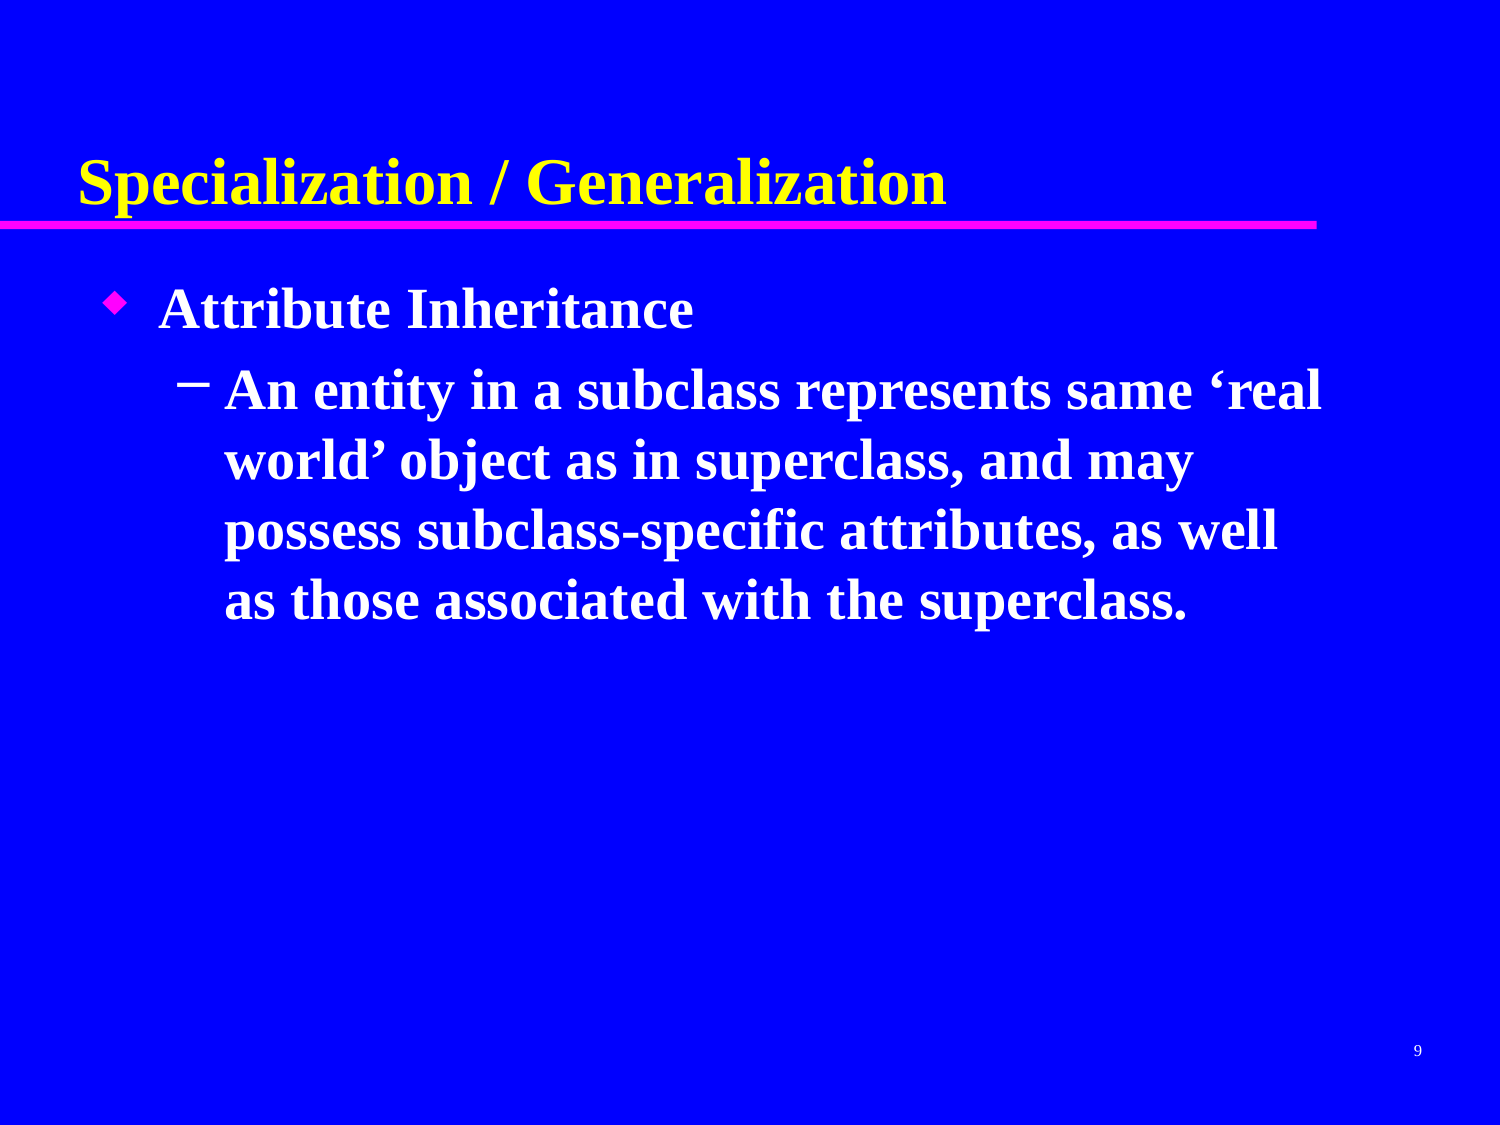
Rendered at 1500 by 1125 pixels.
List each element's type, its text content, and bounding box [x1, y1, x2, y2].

list Attribute Inheritance An entity in a subclass represents same ‘real world’ object as in superclass, and may possess subclass-specific attributes, as well as those associated with the superclass. [87, 262, 1356, 938]
title Specialization / Generalization [62, 43, 1338, 226]
slide_number 9 [1124, 1012, 1438, 1088]
